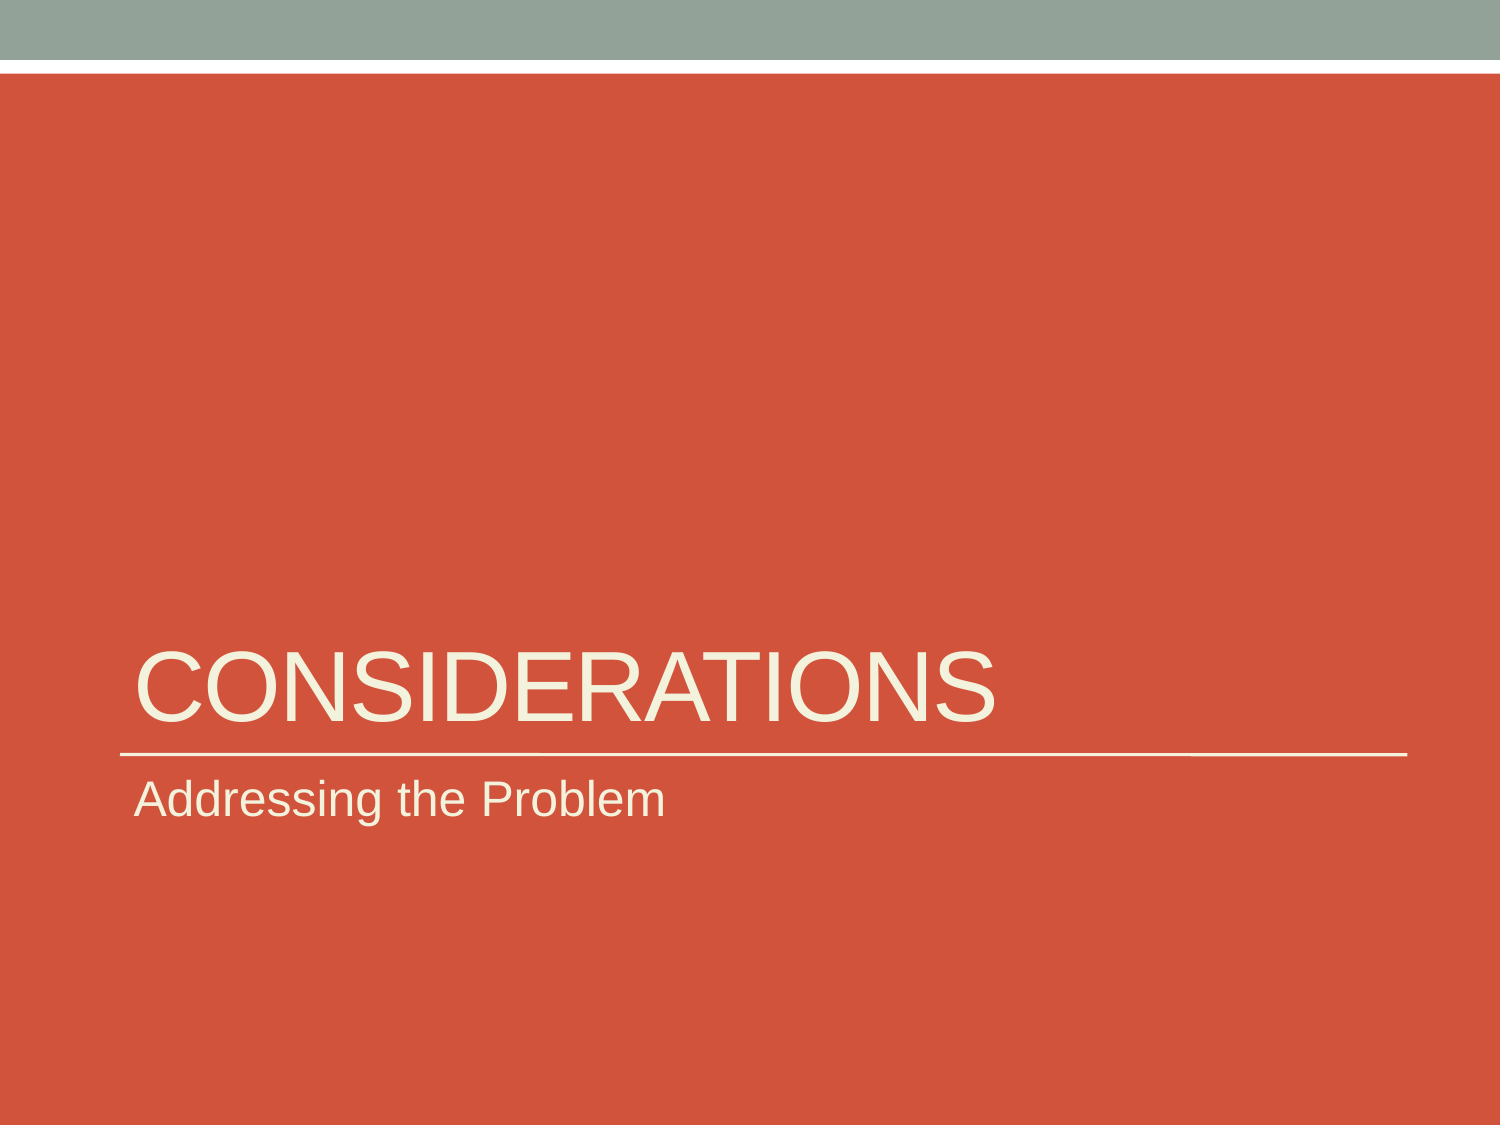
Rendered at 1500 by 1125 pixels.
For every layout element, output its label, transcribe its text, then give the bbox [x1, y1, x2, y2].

title Considerations [118, 387, 1394, 749]
list Addressing the Problem [118, 758, 1394, 1006]
